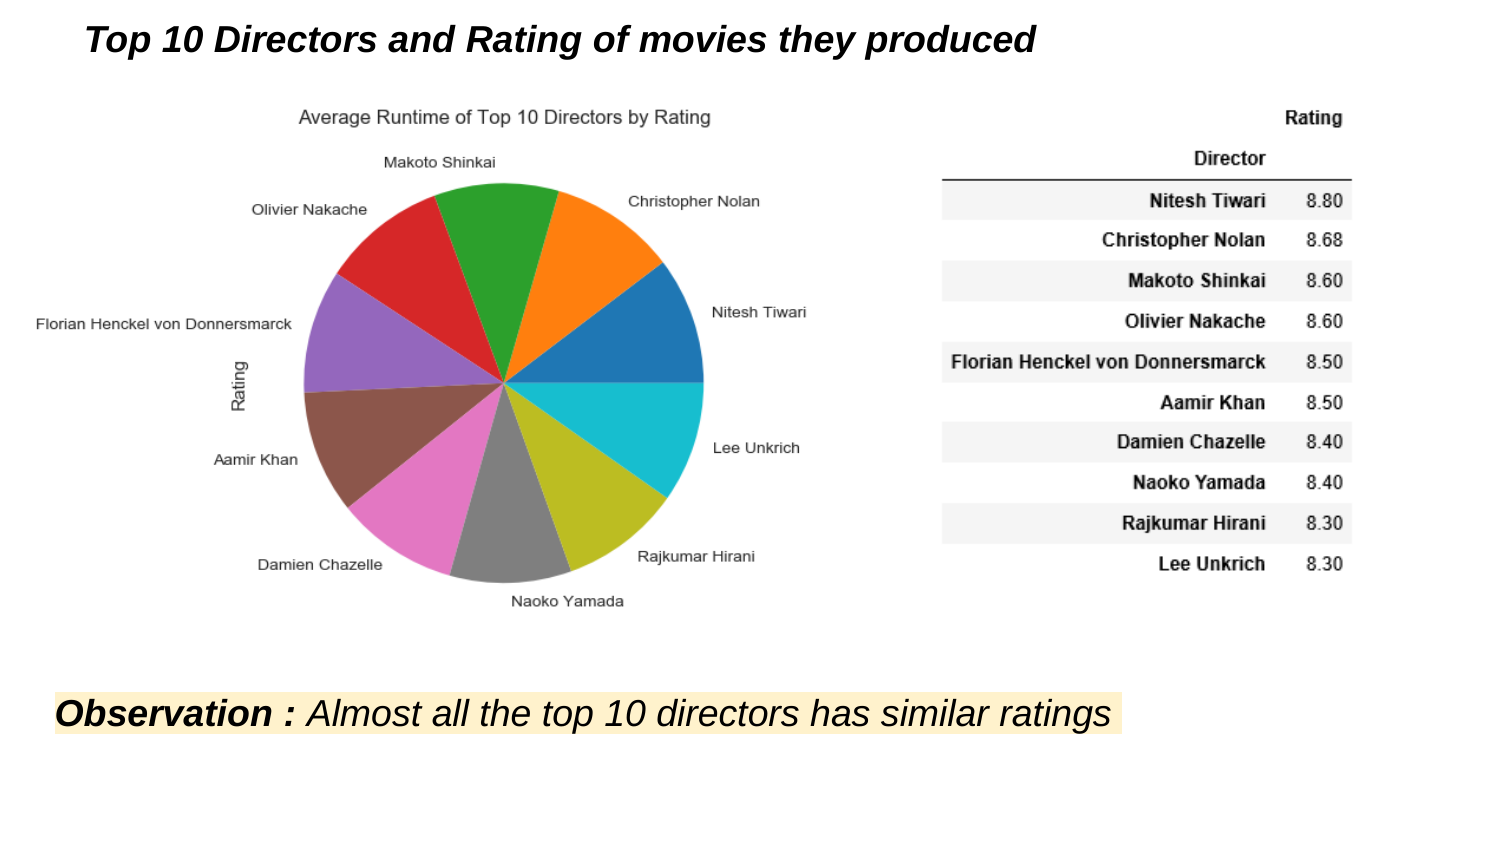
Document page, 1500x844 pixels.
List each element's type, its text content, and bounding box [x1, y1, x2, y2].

title Top 10 Directors and Rating of movies they produced [0, 0, 1255, 74]
text_box Observation : Almost all the top 10 directors has similar ratings [39, 673, 1349, 815]
picture [24, 98, 819, 650]
picture [932, 98, 1360, 578]
